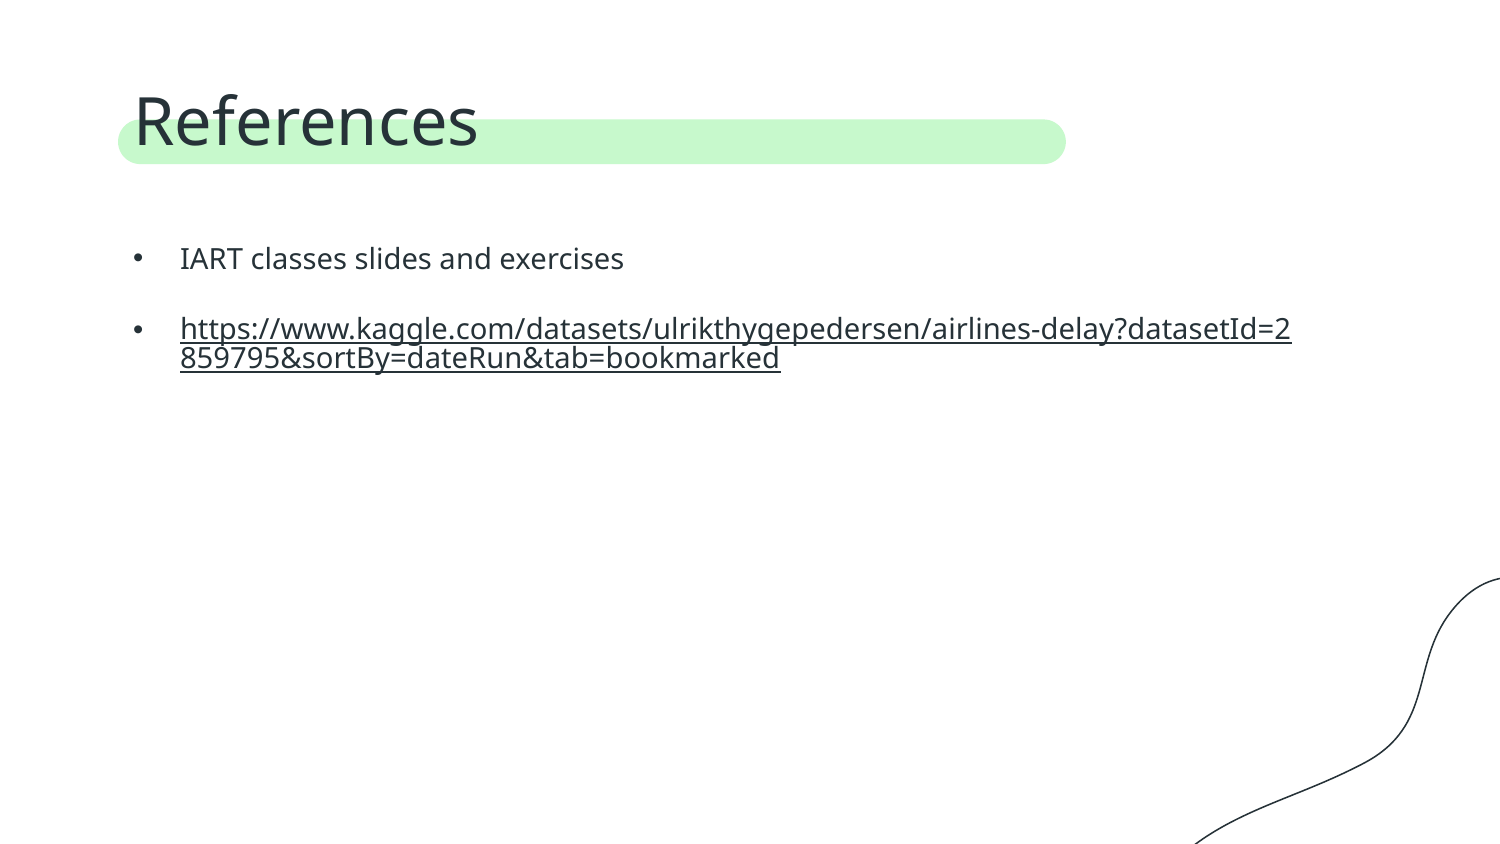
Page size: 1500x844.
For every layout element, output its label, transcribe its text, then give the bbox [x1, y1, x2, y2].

title References [118, 63, 1382, 165]
subtitle IART classes slides and exercises https://www.kaggle.com/datasets/ulrikthygepedersen/airlines-delay?datasetId=2859795&sortBy=dateRun&tab=bookmarked [118, 225, 1310, 615]
